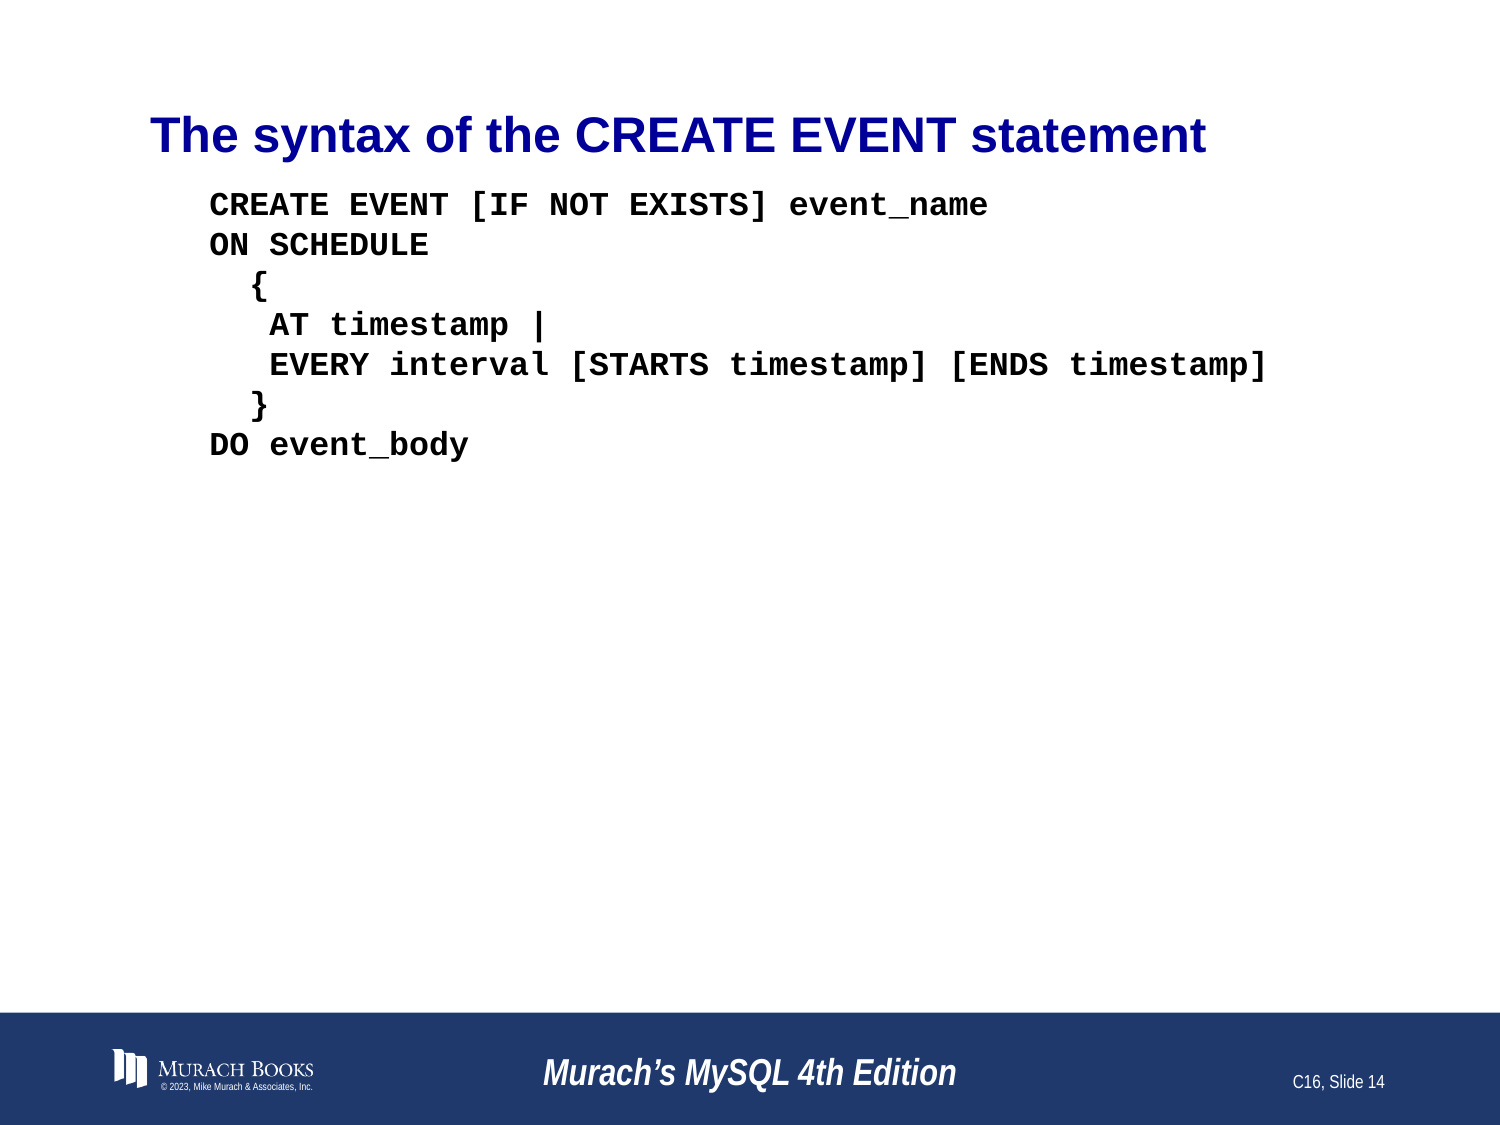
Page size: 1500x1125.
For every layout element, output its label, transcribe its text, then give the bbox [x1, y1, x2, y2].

title The syntax of the CREATE EVENT statement [150, 102, 1350, 164]
footer © 2023, Mike Murach & Associates, Inc. [12, 1025, 450, 1100]
list CREATE EVENT [IF NOT EXISTS] event_name ON SCHEDULE { AT timestamp | EVERY interval [STARTS timestamp] [ENDS timestamp] } DO event_body [137, 174, 1350, 975]
slide_number C16, Slide 14 [1087, 1025, 1400, 1100]
slide_number Murach’s MySQL 4th Edition [450, 1025, 1050, 1100]
